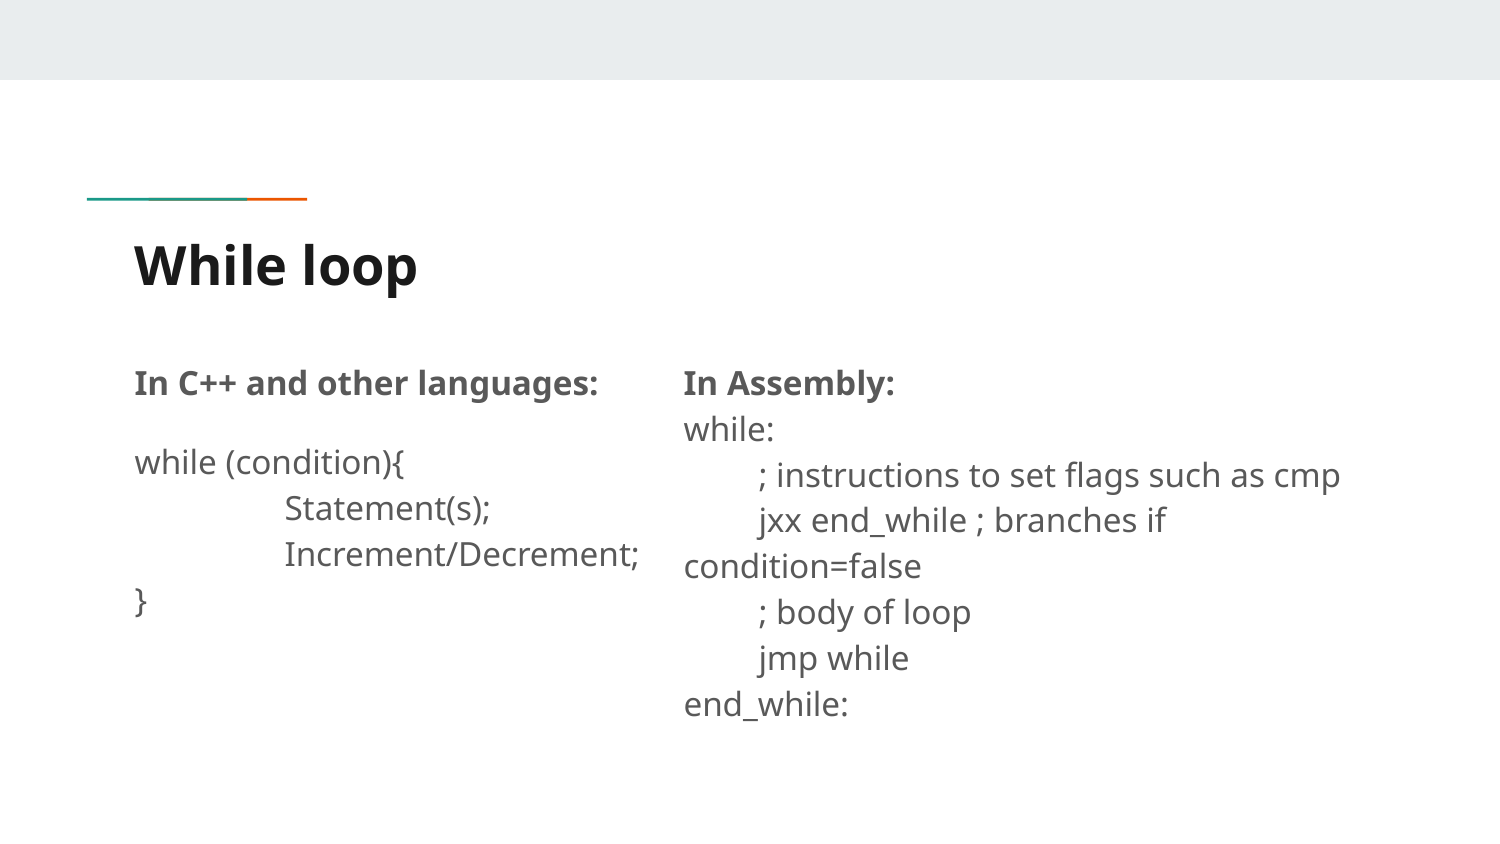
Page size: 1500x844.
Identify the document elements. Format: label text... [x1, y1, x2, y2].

list In C++ and other languages: while (condition){ Statement(s); Increment/Decrement; } [119, 341, 668, 712]
list In Assembly: while: ; instructions to set flags such as cmp jxx end_while ; branches if condition=false ; body of loop jmp while end_while: [668, 341, 1420, 712]
title While loop [119, 216, 1381, 305]
